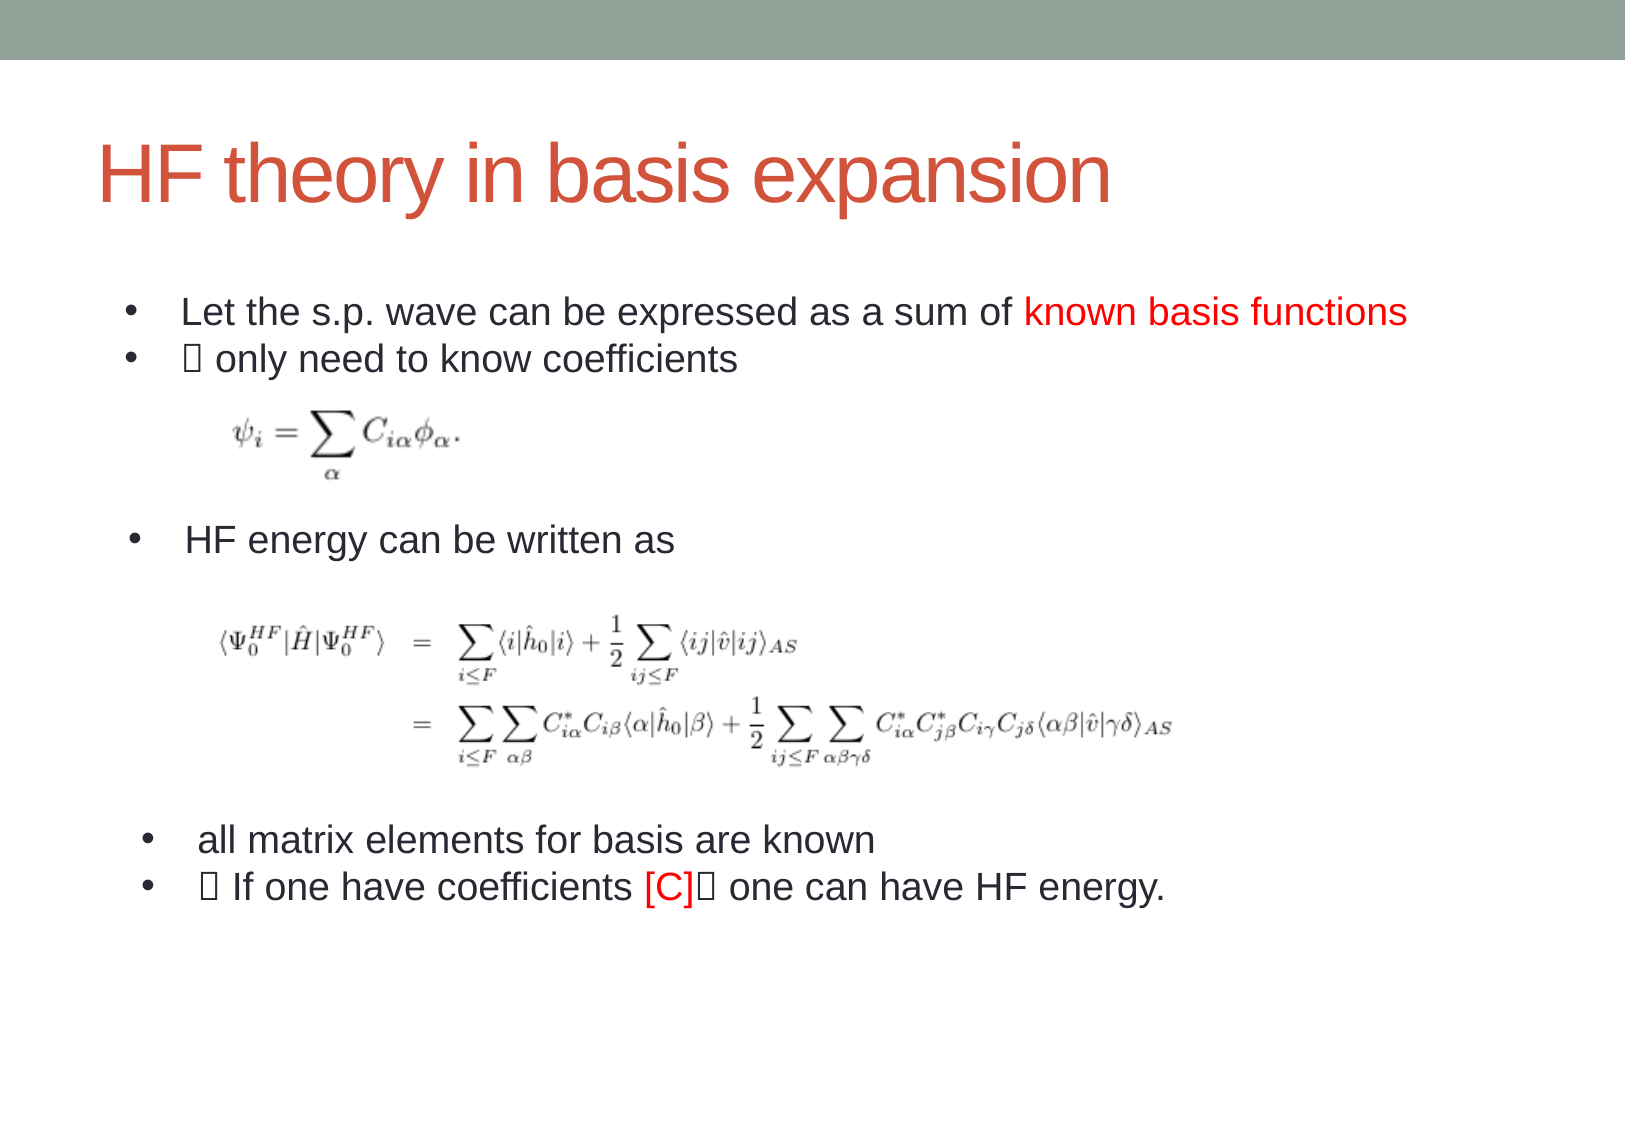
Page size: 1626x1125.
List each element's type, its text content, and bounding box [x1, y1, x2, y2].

text_box Let the s.p. wave can be expressed as a sum of known basis functions  only need to know coefficients [109, 278, 1582, 388]
picture [216, 388, 470, 492]
title HF theory in basis expansion [81, 87, 1544, 250]
picture [216, 601, 1180, 781]
text_box HF energy can be written as [113, 506, 1586, 569]
text_box all matrix elements for basis are known  If one have coefficients [C] one can have HF energy. [126, 806, 1599, 916]
